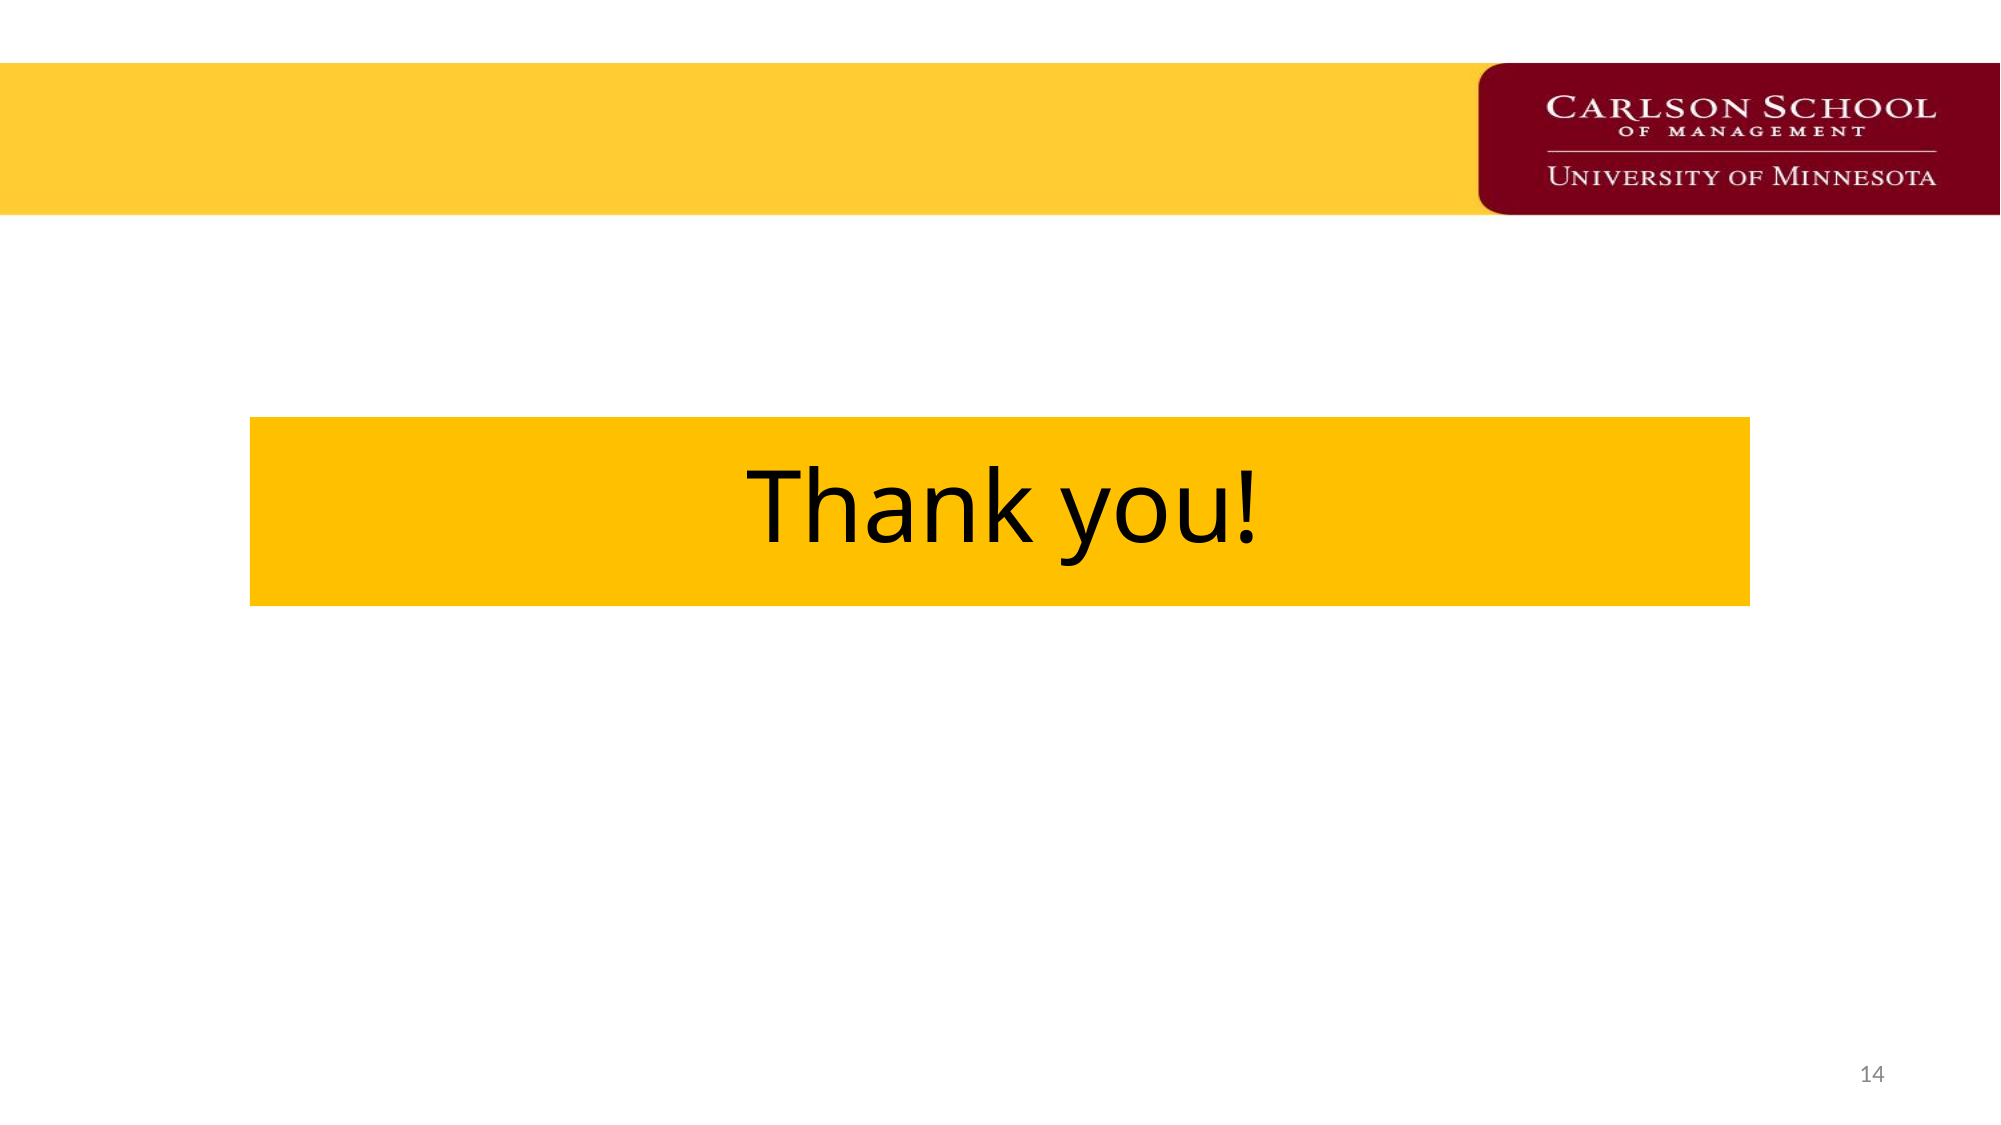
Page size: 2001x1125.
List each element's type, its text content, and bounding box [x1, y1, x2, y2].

text_box [248, 415, 1752, 608]
text_box Thank you! [280, 434, 1727, 570]
picture [0, 0, 2001, 1125]
slide_number 14 [1433, 1042, 1900, 1103]
